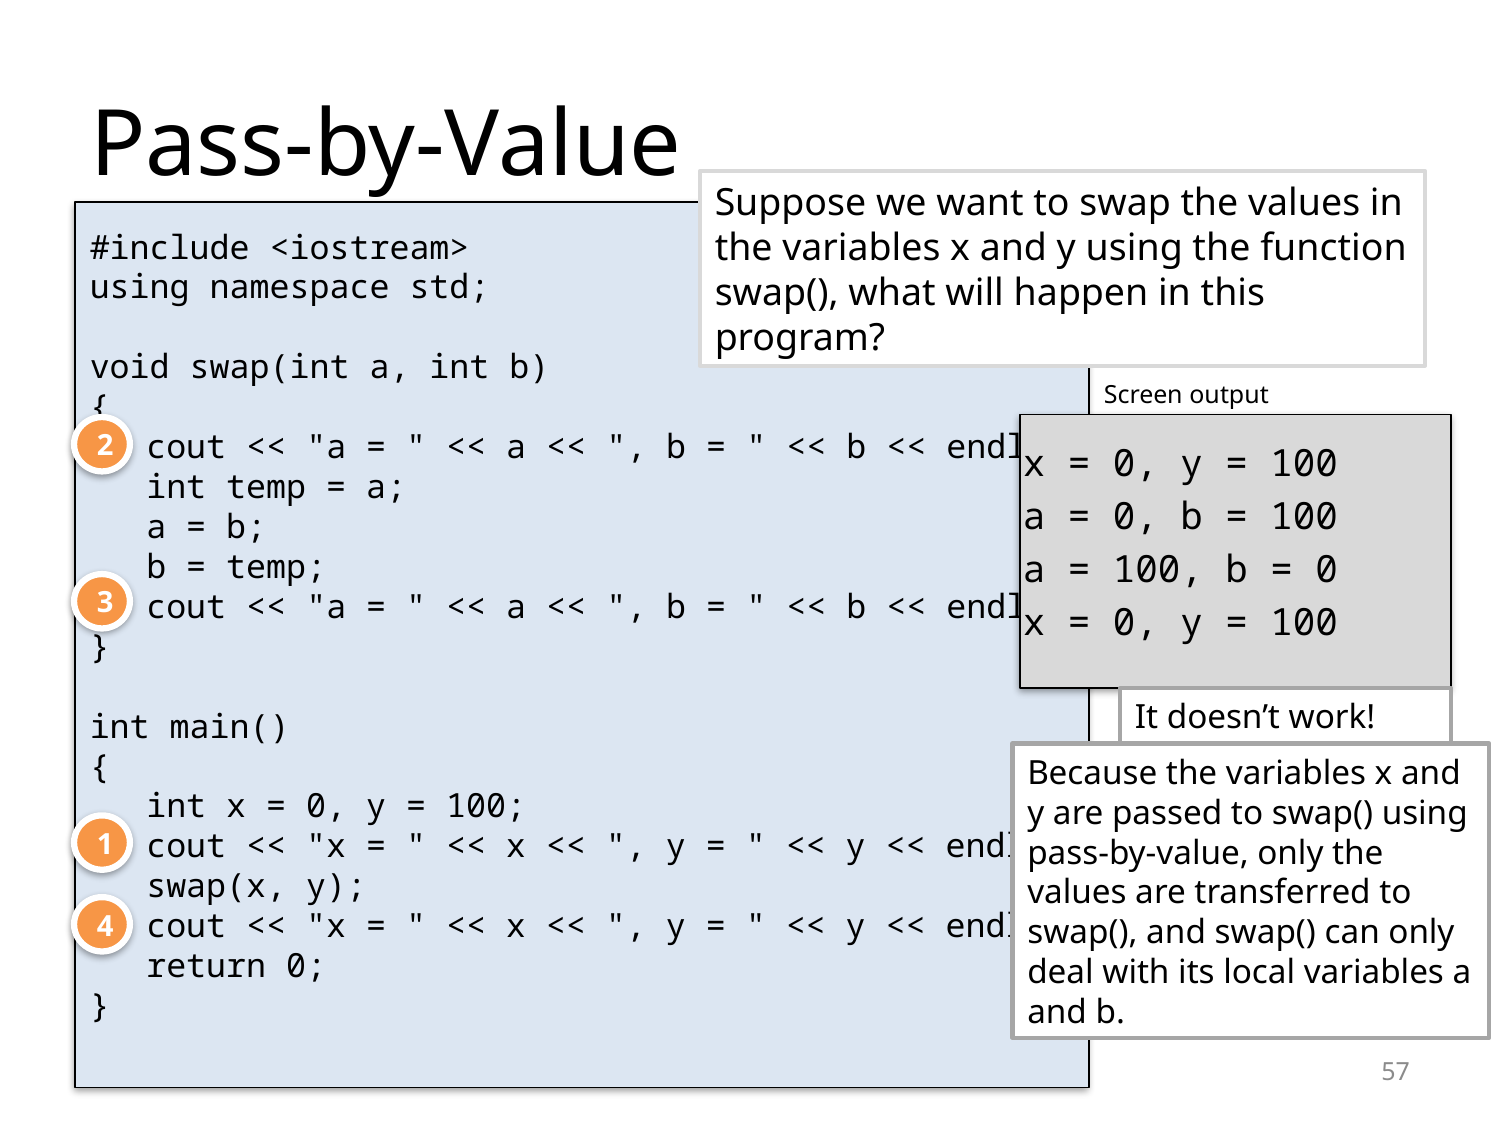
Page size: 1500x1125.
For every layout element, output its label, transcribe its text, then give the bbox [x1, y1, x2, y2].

text_box 4 [70, 893, 134, 955]
text_box [1019, 414, 1452, 689]
text_box x = 0, y = 100 [1008, 431, 1353, 484]
slide_number 57 [1074, 1042, 1425, 1103]
text_box 3 [70, 570, 134, 632]
text_box x = 0, y = 100 [1008, 590, 1353, 651]
text_box Because the variables x and y are passed to swap() using pass-by-value, only the values are transferred to swap(), and swap() can only deal with its local variables a and b. [1010, 741, 1491, 1040]
text_box Suppose we want to swap the values in the variables x and y using the function swap(), what will happen in this program? [698, 169, 1427, 368]
text_box 2 [70, 413, 134, 475]
text_box a = 0, b = 100 [1008, 484, 1353, 537]
text_box Screen output [1089, 370, 1372, 416]
text_box a = 100, b = 0 [1008, 537, 1353, 590]
text_box 1 [70, 812, 134, 873]
title Pass-by-Value [75, 45, 1425, 200]
text_box #include <iostream> using namespace std; void swap(int a, int b) { cout << "a = " << a << ", b = " << b << endl; int temp = a; a = b; b = temp; cout << "a = " << a << ", b = " << b << endl; } int main() { int x = 0, y = 100; cout << "x = " << x << ", y = " << y << endl; swap(x, y); cout << "x = " << x << ", y = " << y << endl; return 0; } [74, 201, 1090, 1088]
text_box It doesn’t work! Why? [1118, 686, 1453, 741]
